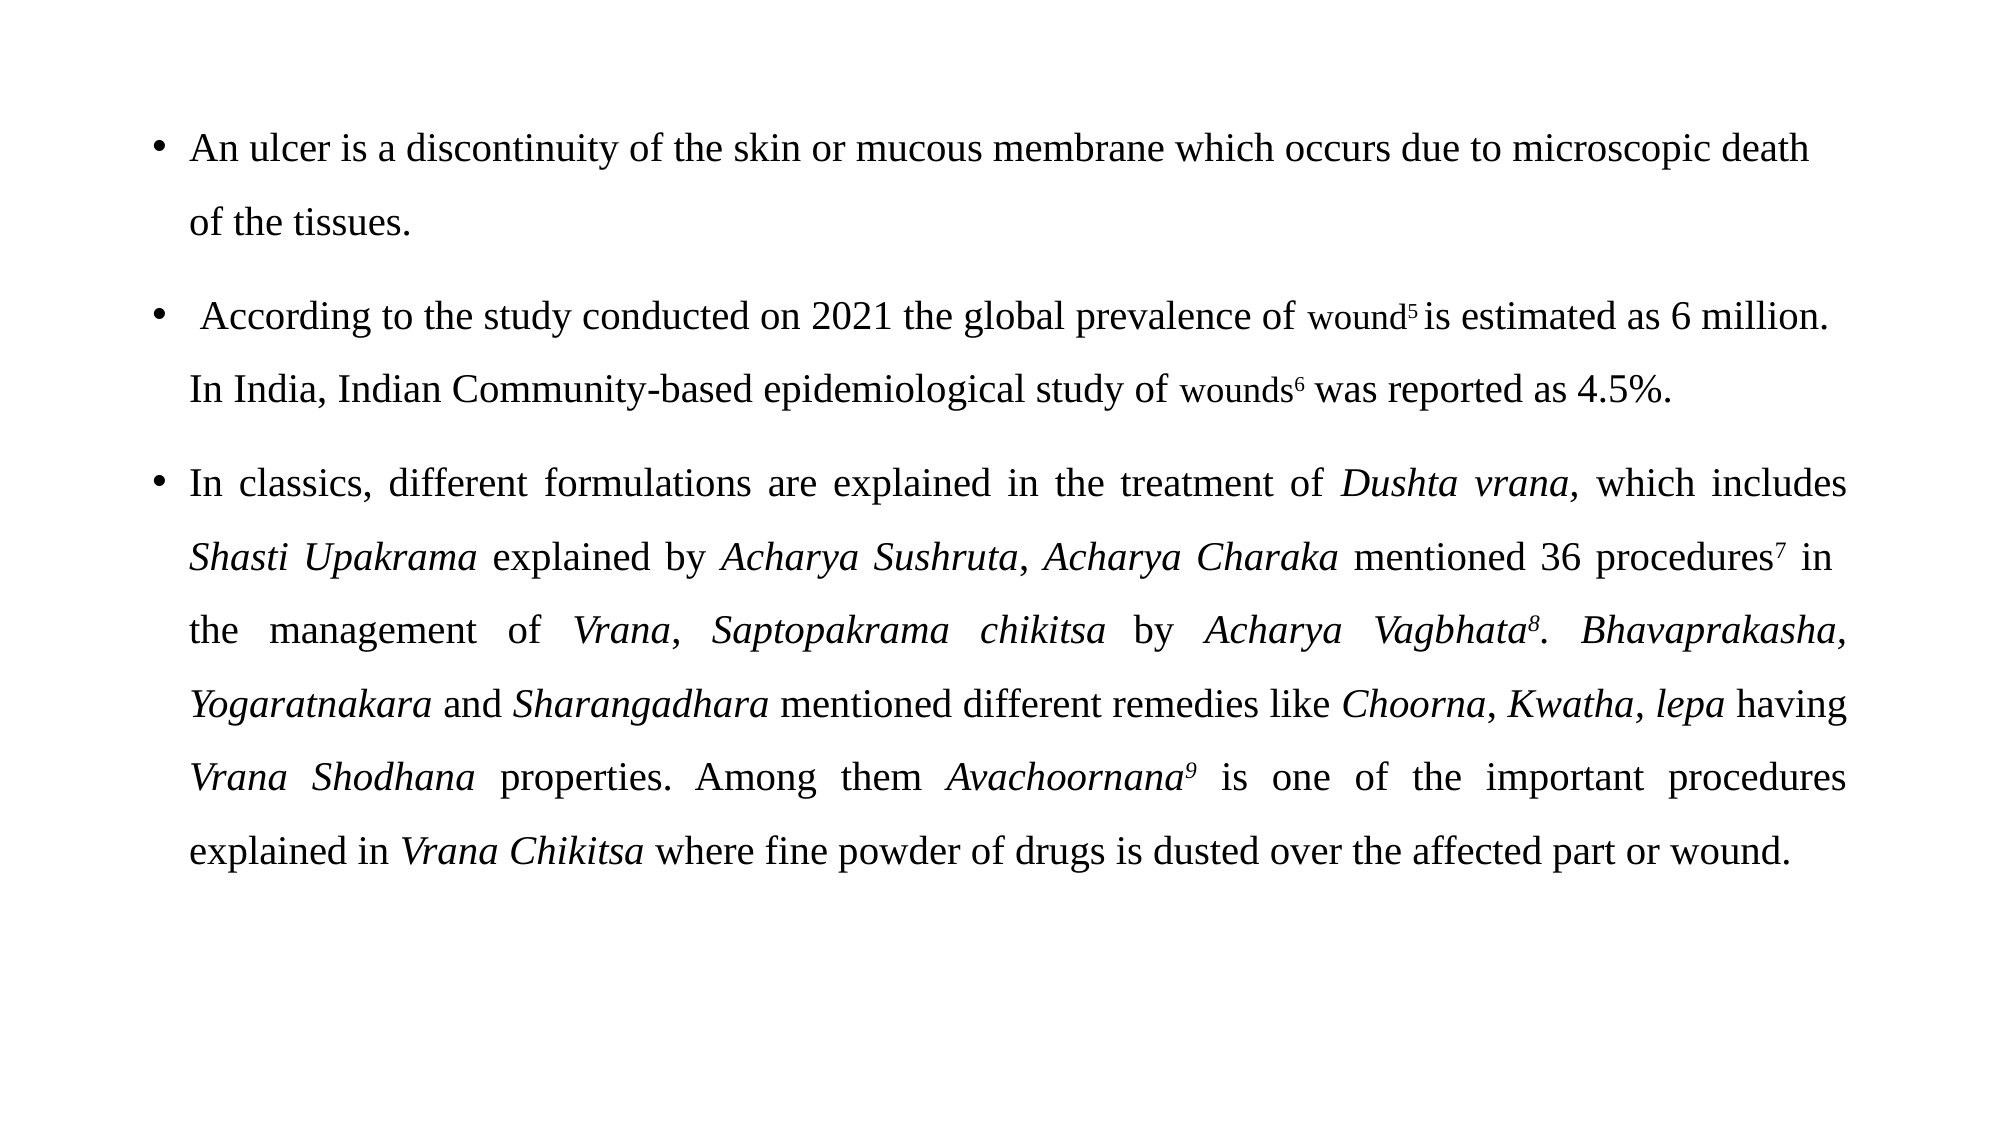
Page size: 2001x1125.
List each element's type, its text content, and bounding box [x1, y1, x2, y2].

list An ulcer is a discontinuity of the skin or mucous membrane which occurs due to microscopic death of the tissues. According to the study conducted on 2021 the global prevalence of wound5 is estimated as 6 million. In India, Indian Community-based epidemiological study of wounds6 was reported as 4.5%. In classics, different formulations are explained in the treatment of Dushta vrana, which includes Shasti Upakrama explained by Acharya Sushruta, Acharya Charaka mentioned 36 procedures7 in the management of Vrana, Saptopakrama chikitsa by Acharya Vagbhata8. Bhavaprakasha, Yogaratnakara and Sharangadhara mentioned different remedies like Choorna, Kwatha, lepa having Vrana Shodhana properties. Among them Avachoornana9 is one of the important procedures explained in Vrana Chikitsa where fine powder of drugs is dusted over the affected part or wound. [137, 88, 1863, 1014]
